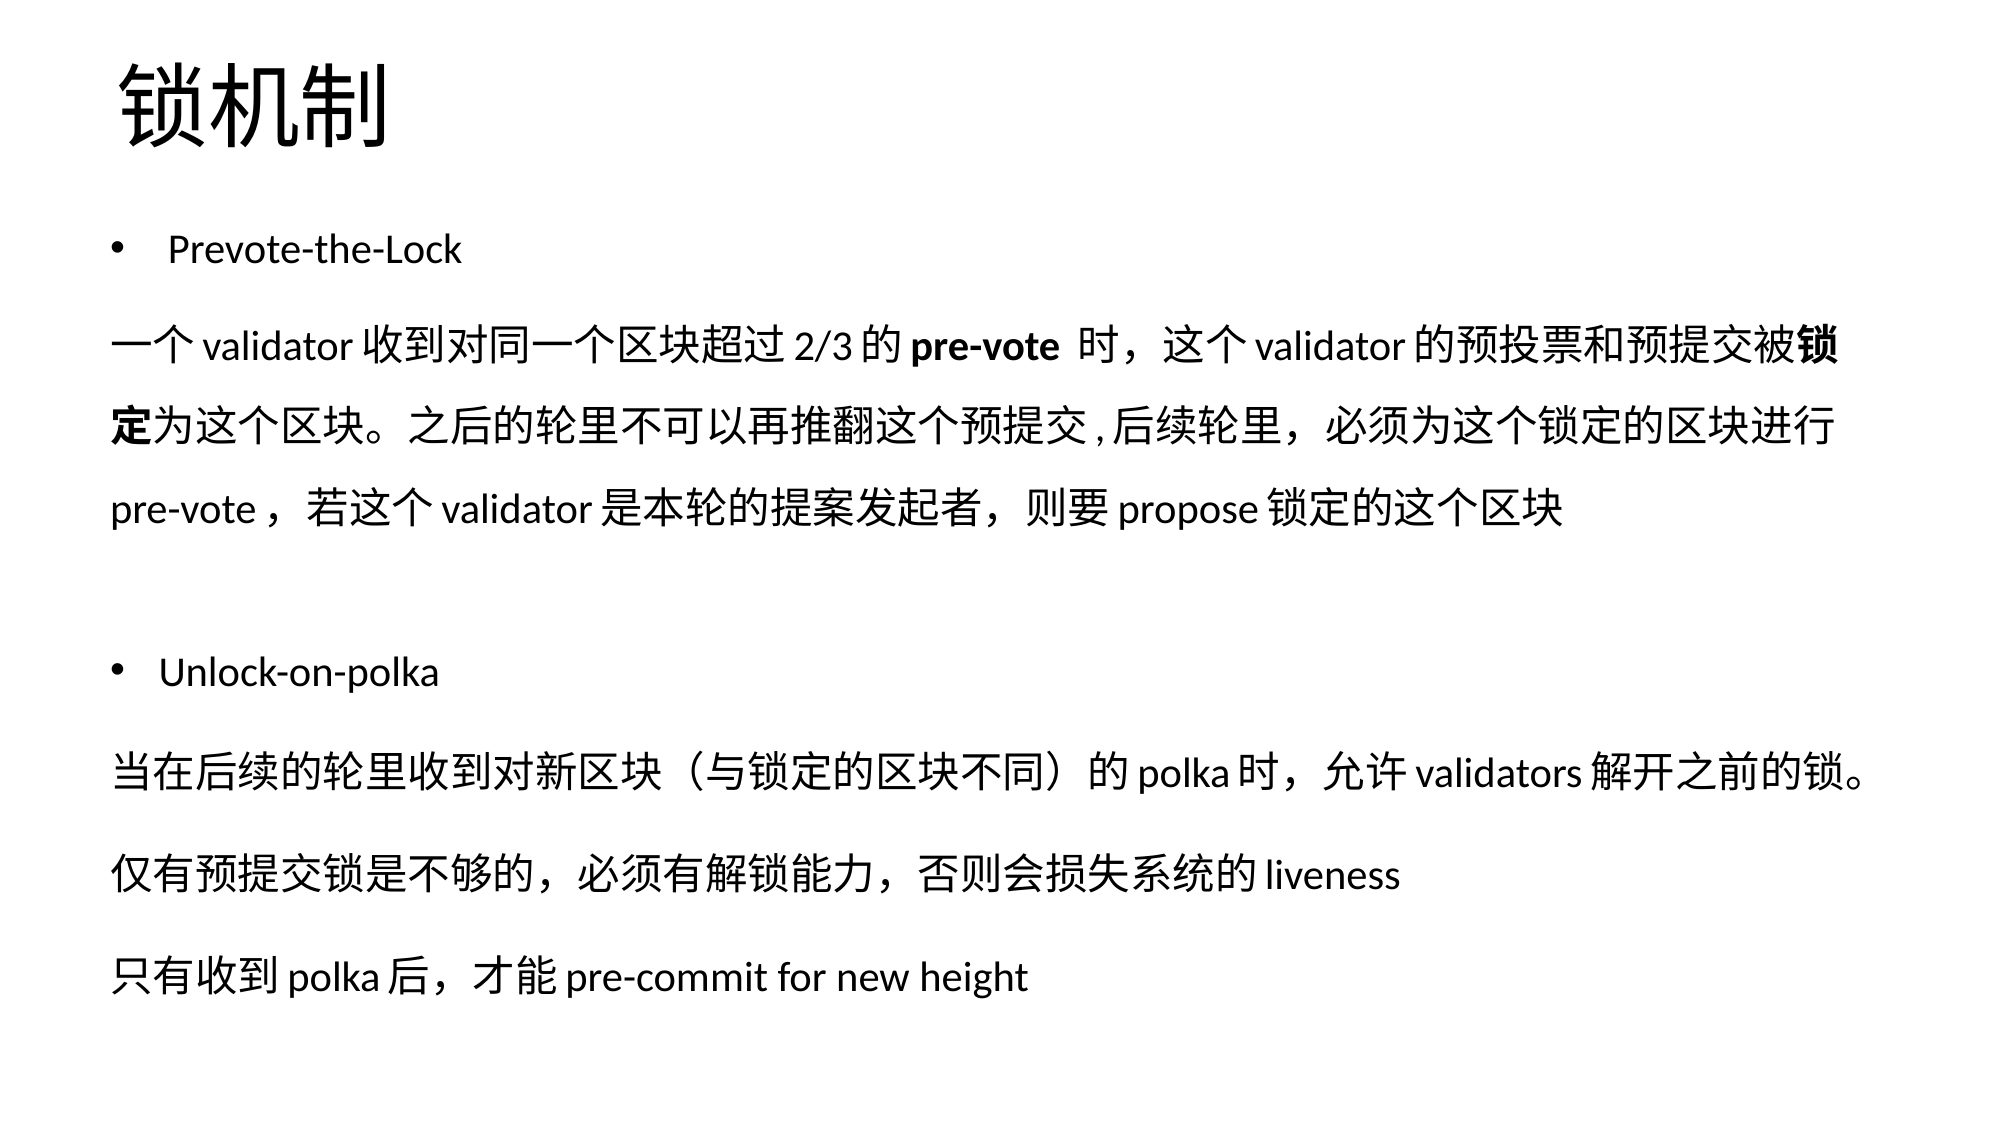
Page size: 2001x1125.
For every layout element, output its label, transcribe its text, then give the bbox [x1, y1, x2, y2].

list Prevote-the-Lock 一个validator收到对同一个区块超过2/3的pre-vote 时，这个validator的预投票和预提交被锁定为这个区块。之后的轮里不可以再推翻这个预提交,后续轮里，必须为这个锁定的区块进行pre-vote，若这个validator是本轮的提案发起者，则要propose锁定的这个区块 Unlock-on-polka 当在后续的轮里收到对新区块（与锁定的区块不同）的polka时，允许validators解开之前的锁。 仅有预提交锁是不够的，必须有解锁能力，否则会损失系统的liveness 只有收到polka后，才能pre-commit for new height [94, 219, 1863, 1049]
title 锁机制 [101, 1, 589, 219]
